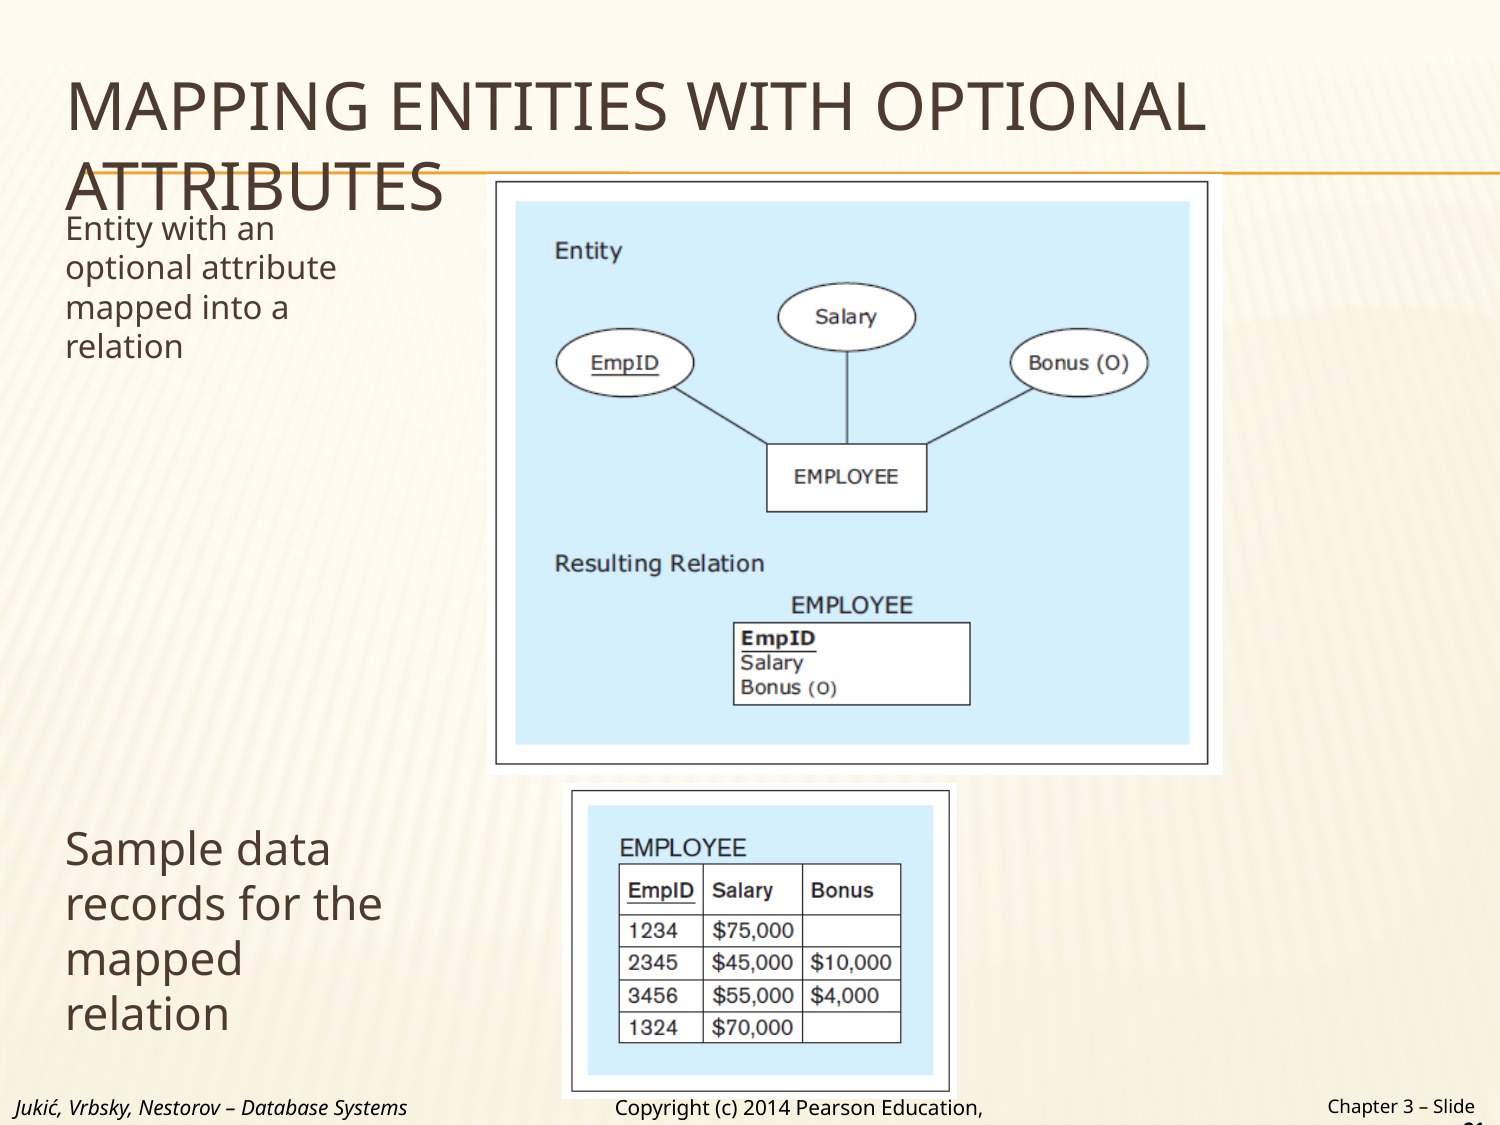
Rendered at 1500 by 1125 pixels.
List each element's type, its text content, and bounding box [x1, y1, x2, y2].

slide_number Chapter 3 – Slide 21 [1299, 1087, 1500, 1125]
footer Jukić, Vrbsky, Nestorov – Database Systems [0, 1087, 625, 1125]
text_box Sample data records for the mapped relation [49, 812, 425, 988]
title MAPPING ENTITIES WITH OPTIONAL ATTRIBUTES [50, 75, 1475, 213]
picture [487, 174, 1223, 776]
picture [562, 782, 957, 1099]
list Entity with an optional attribute mapped into a relation [50, 200, 425, 375]
